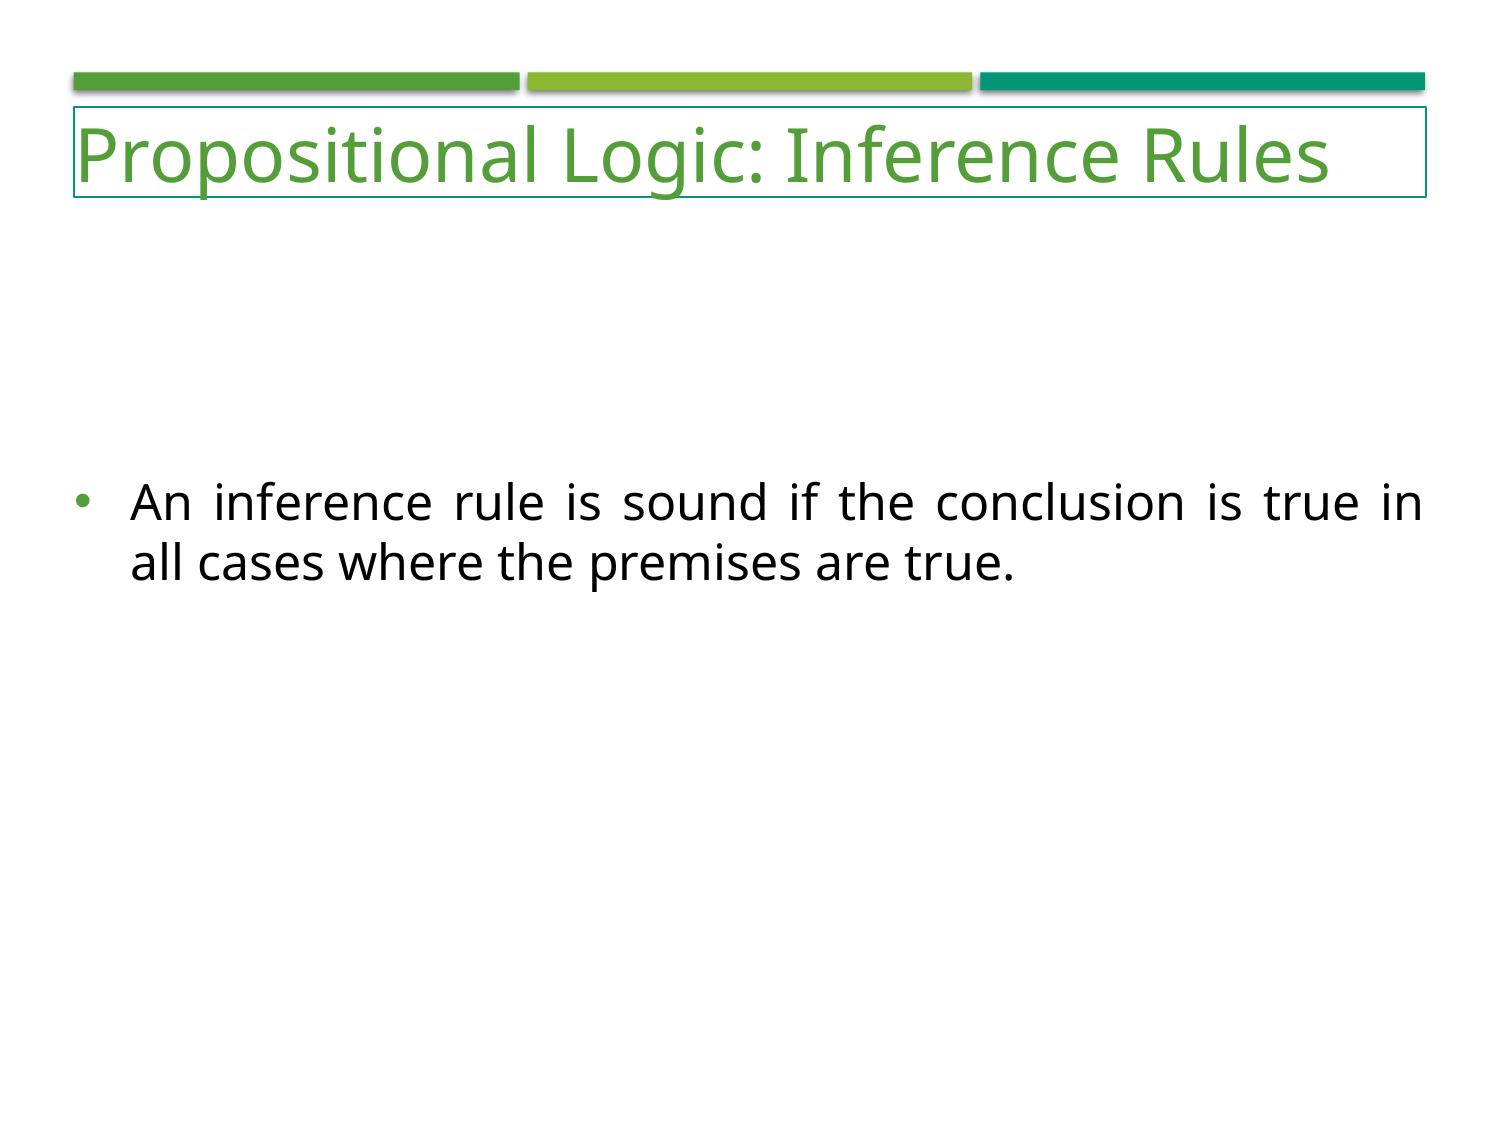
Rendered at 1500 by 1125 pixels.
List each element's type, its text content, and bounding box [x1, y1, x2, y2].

text_box Propositional Logic: Inference Rules [74, 106, 1426, 198]
